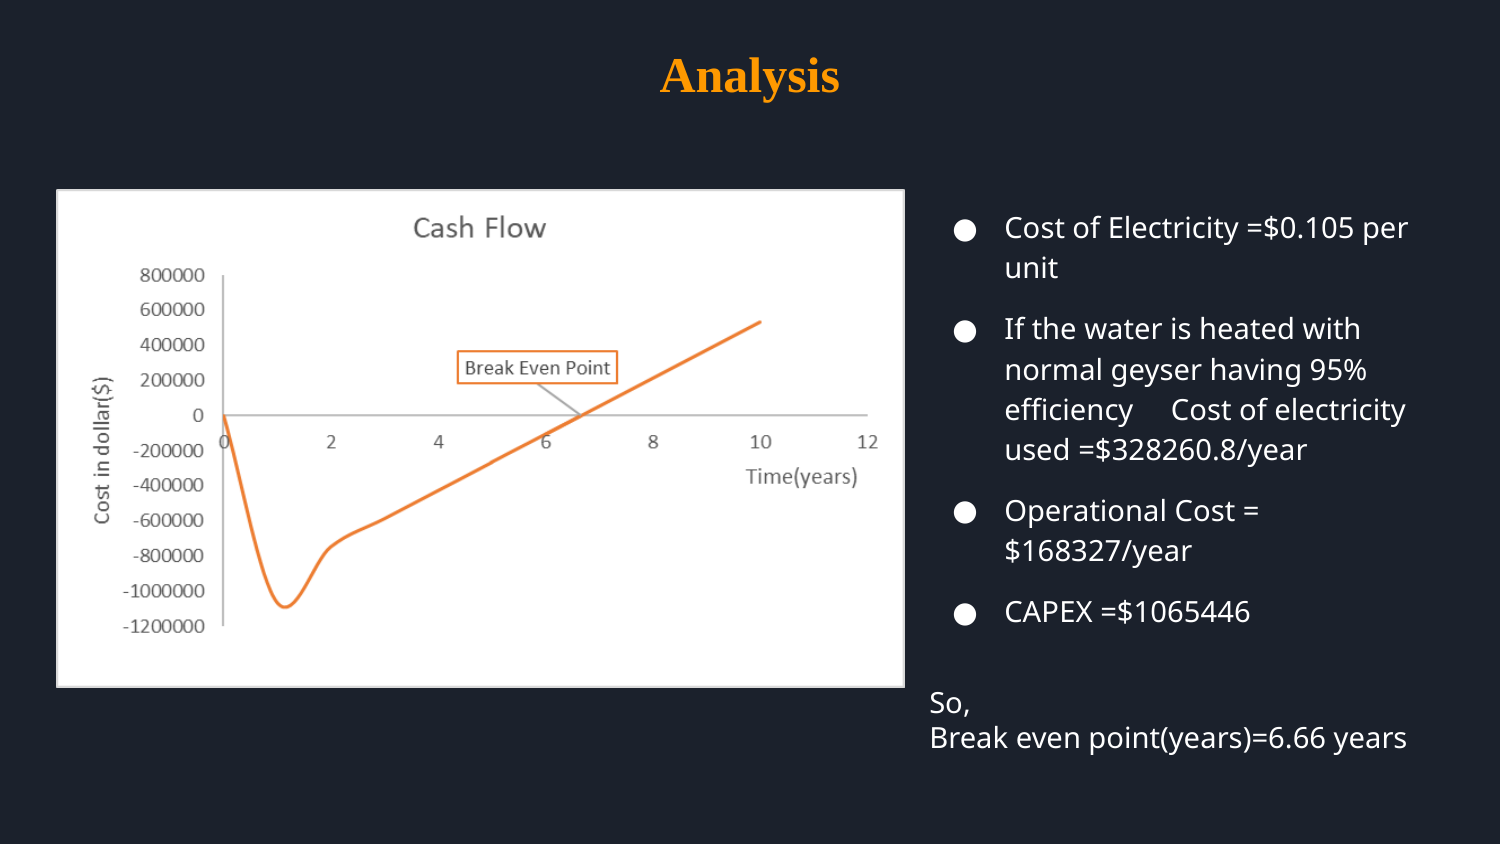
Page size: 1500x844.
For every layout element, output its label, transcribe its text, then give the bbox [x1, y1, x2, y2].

text_box Analysis [492, 26, 1008, 118]
text_box Cost of Electricity =$0.105 per unit If the water is heated with normal geyser having 95% efficiency Cost of electricity used =$328260.8/year Operational Cost = $168327/year CAPEX =$1065446 So, Break even point(years)=6.66 years [914, 189, 1469, 804]
picture [56, 189, 905, 689]
